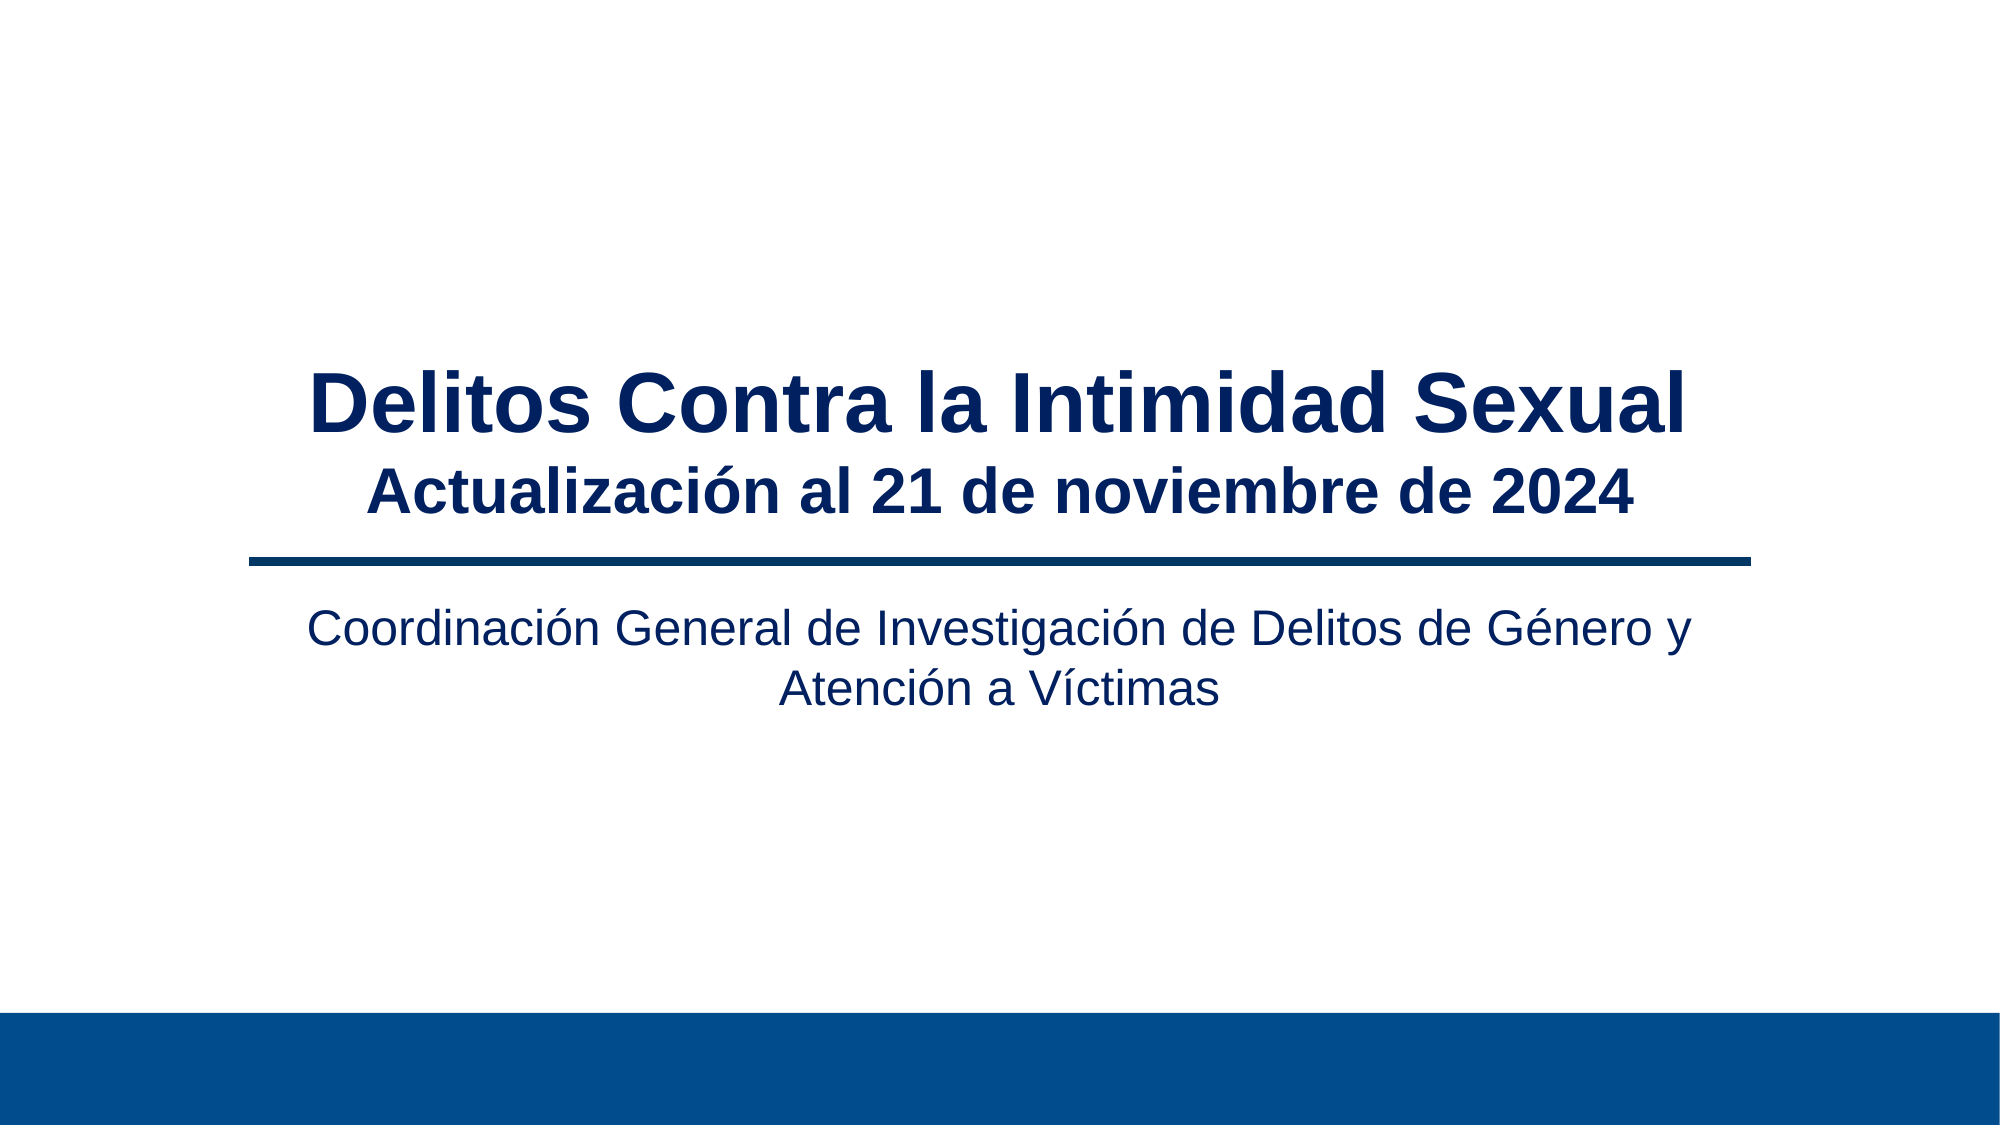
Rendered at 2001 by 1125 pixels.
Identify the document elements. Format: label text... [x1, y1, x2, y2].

text_box [249, 557, 1750, 565]
text_box Coordinación General de Investigación de Delitos de Género y Atención a Víctimas [285, 587, 1714, 649]
text_box Delitos Contra la Intimidad Sexual Actualización al 21 de noviembre de 2024 [277, 339, 1723, 549]
